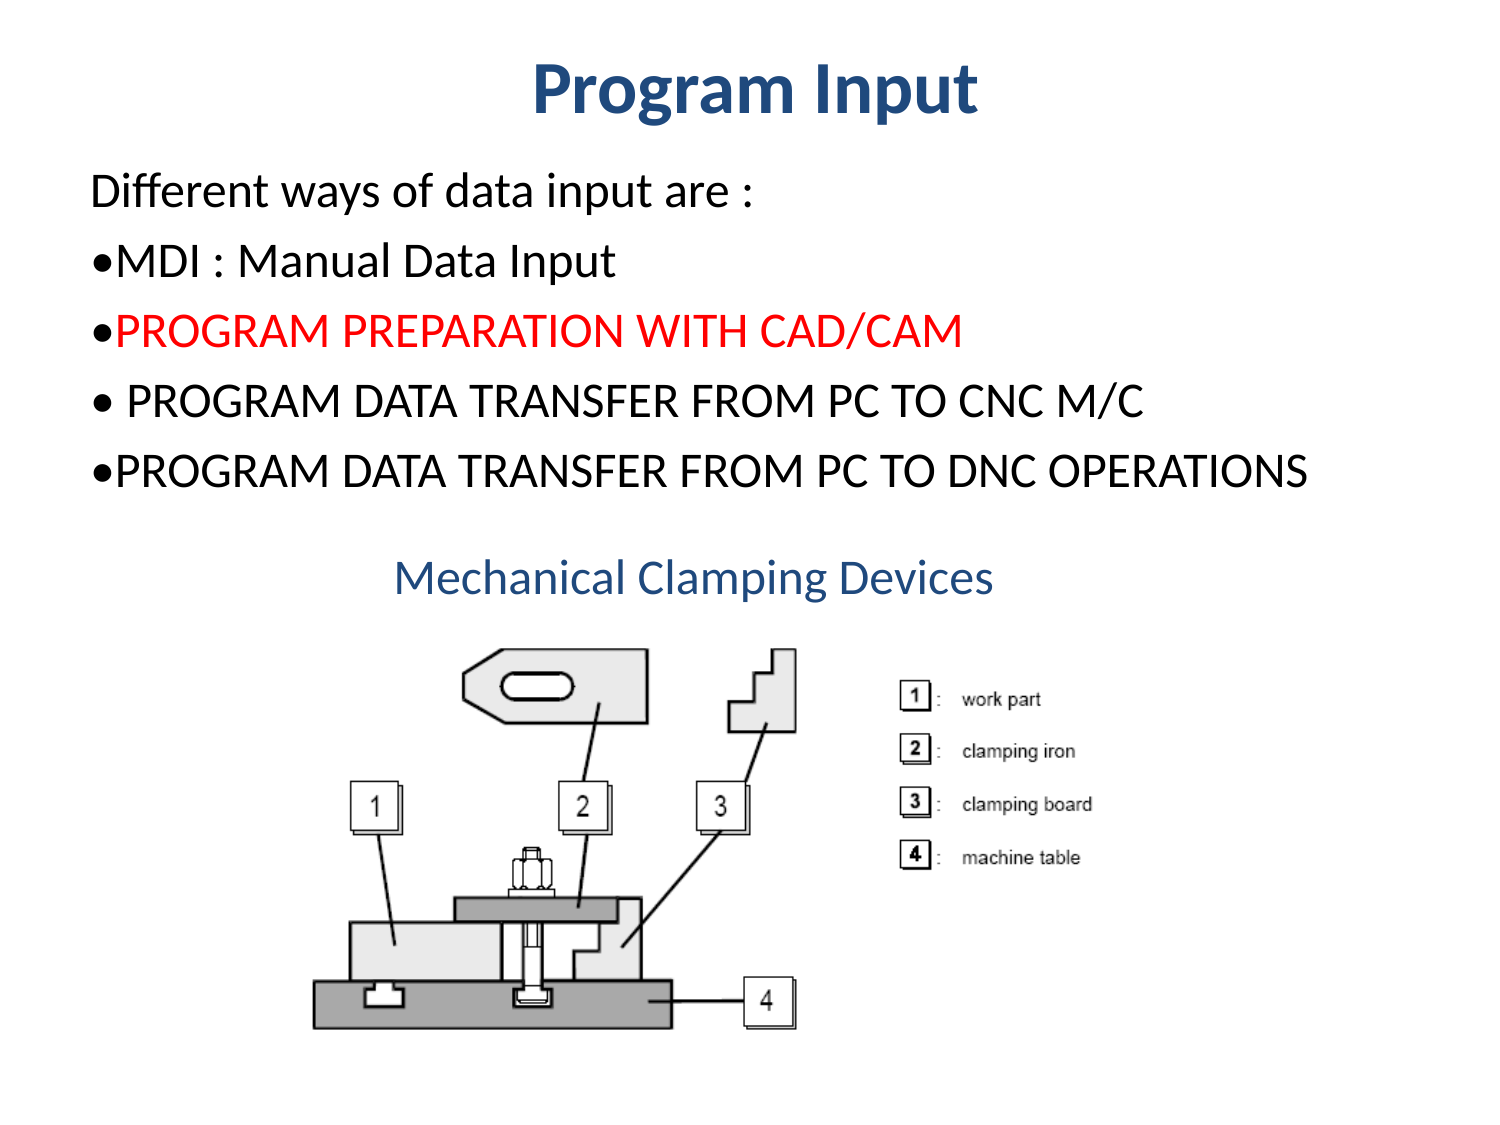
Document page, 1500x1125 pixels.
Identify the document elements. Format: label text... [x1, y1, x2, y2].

picture [299, 637, 1102, 1037]
list Different ways of data input are : •MDI : Manual Data Input •PROGRAM PREPARATION WITH CAD/CAM • PROGRAM DATA TRANSFER FROM PC TO CNC M/C •PROGRAM DATA TRANSFER FROM PC TO DNC OPERATIONS [75, 149, 1425, 538]
text_box Mechanical Clamping Devices [199, 537, 1188, 613]
title Program Input [87, 12, 1425, 149]
